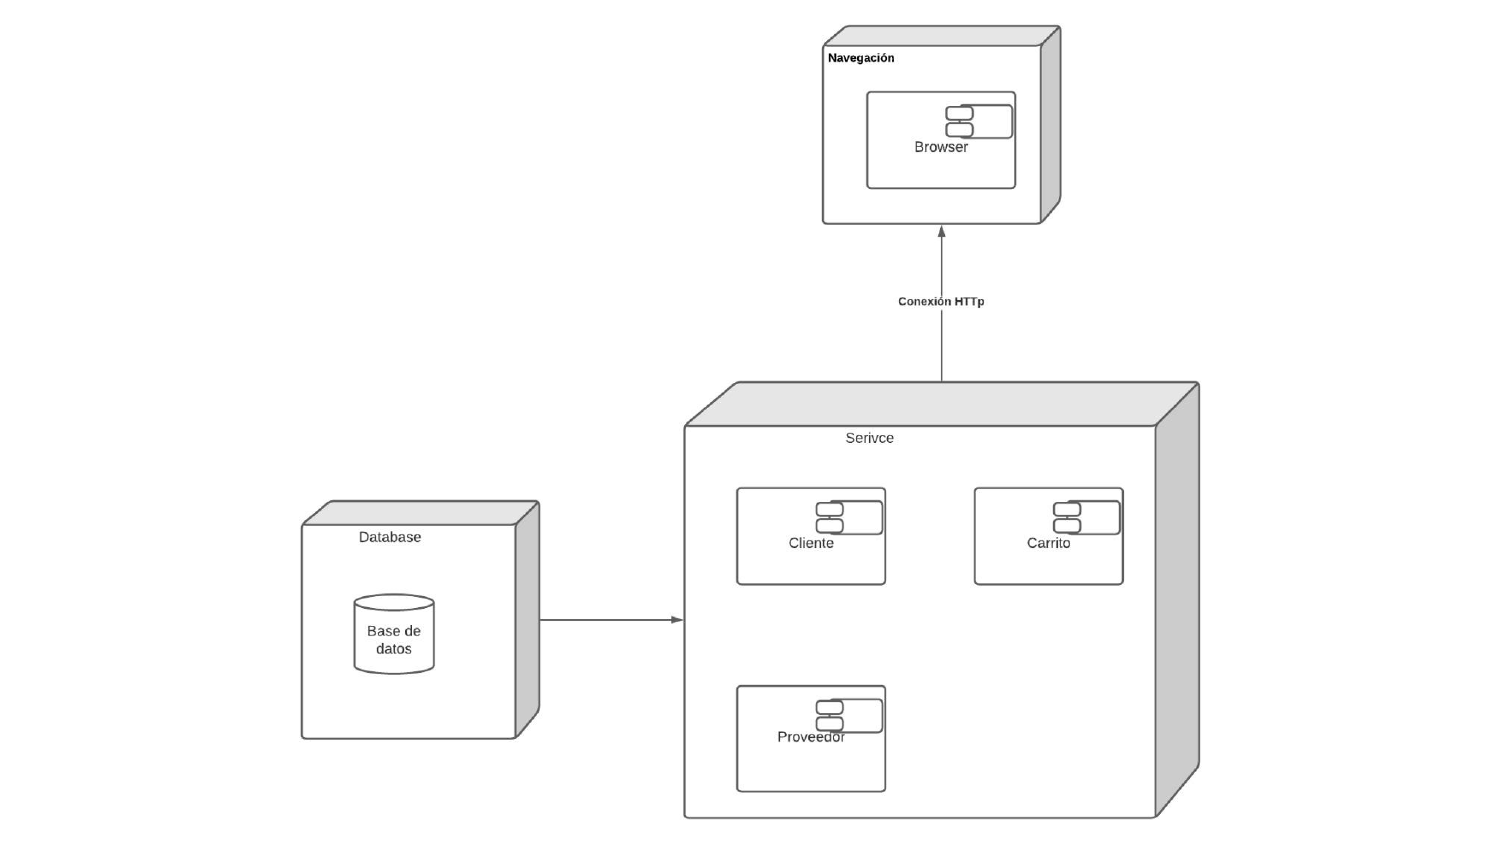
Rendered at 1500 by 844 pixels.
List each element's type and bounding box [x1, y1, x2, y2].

picture [274, 0, 1226, 844]
